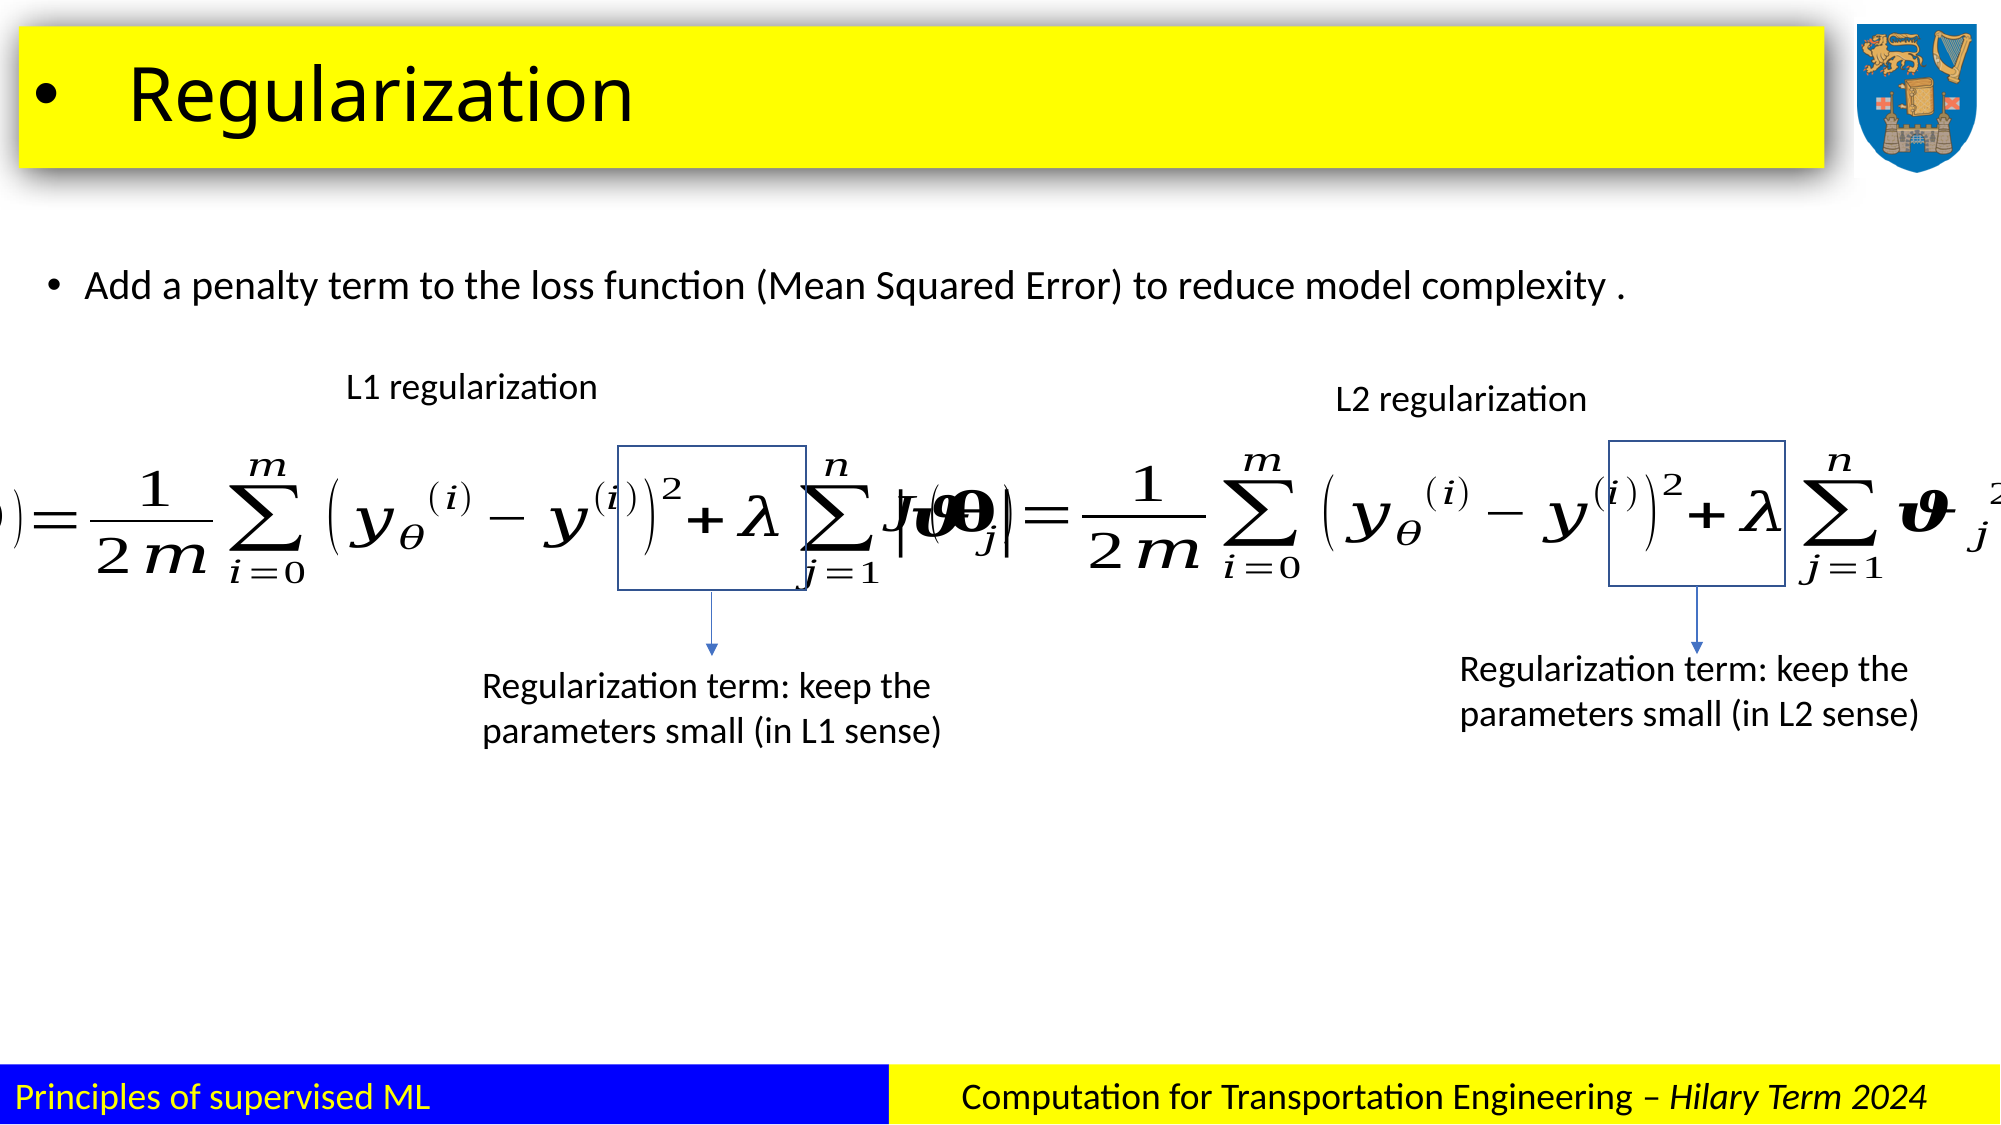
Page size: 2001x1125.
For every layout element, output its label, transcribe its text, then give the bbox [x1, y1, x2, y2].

text_box Add a penalty term to the loss function (Mean Squared Error) to reduce model complexity . [31, 256, 2000, 1056]
text_box Regularization term: keep the parameters small (in L1 sense) [467, 653, 1023, 759]
text_box [1608, 440, 1786, 587]
text_box L2 regularization [1320, 367, 1728, 427]
text_box [617, 445, 807, 591]
picture [1854, 17, 1982, 178]
title Regularization [18, 26, 1825, 169]
text_box Computation for Transportation Engineering – Hilary Term 2024 [888, 1064, 2000, 1125]
text_box Principles of supervised ML [0, 1064, 888, 1125]
text_box Regularization term: keep the parameters small (in L2 sense) [1444, 636, 2000, 741]
text_box L1 regularization [331, 354, 738, 415]
